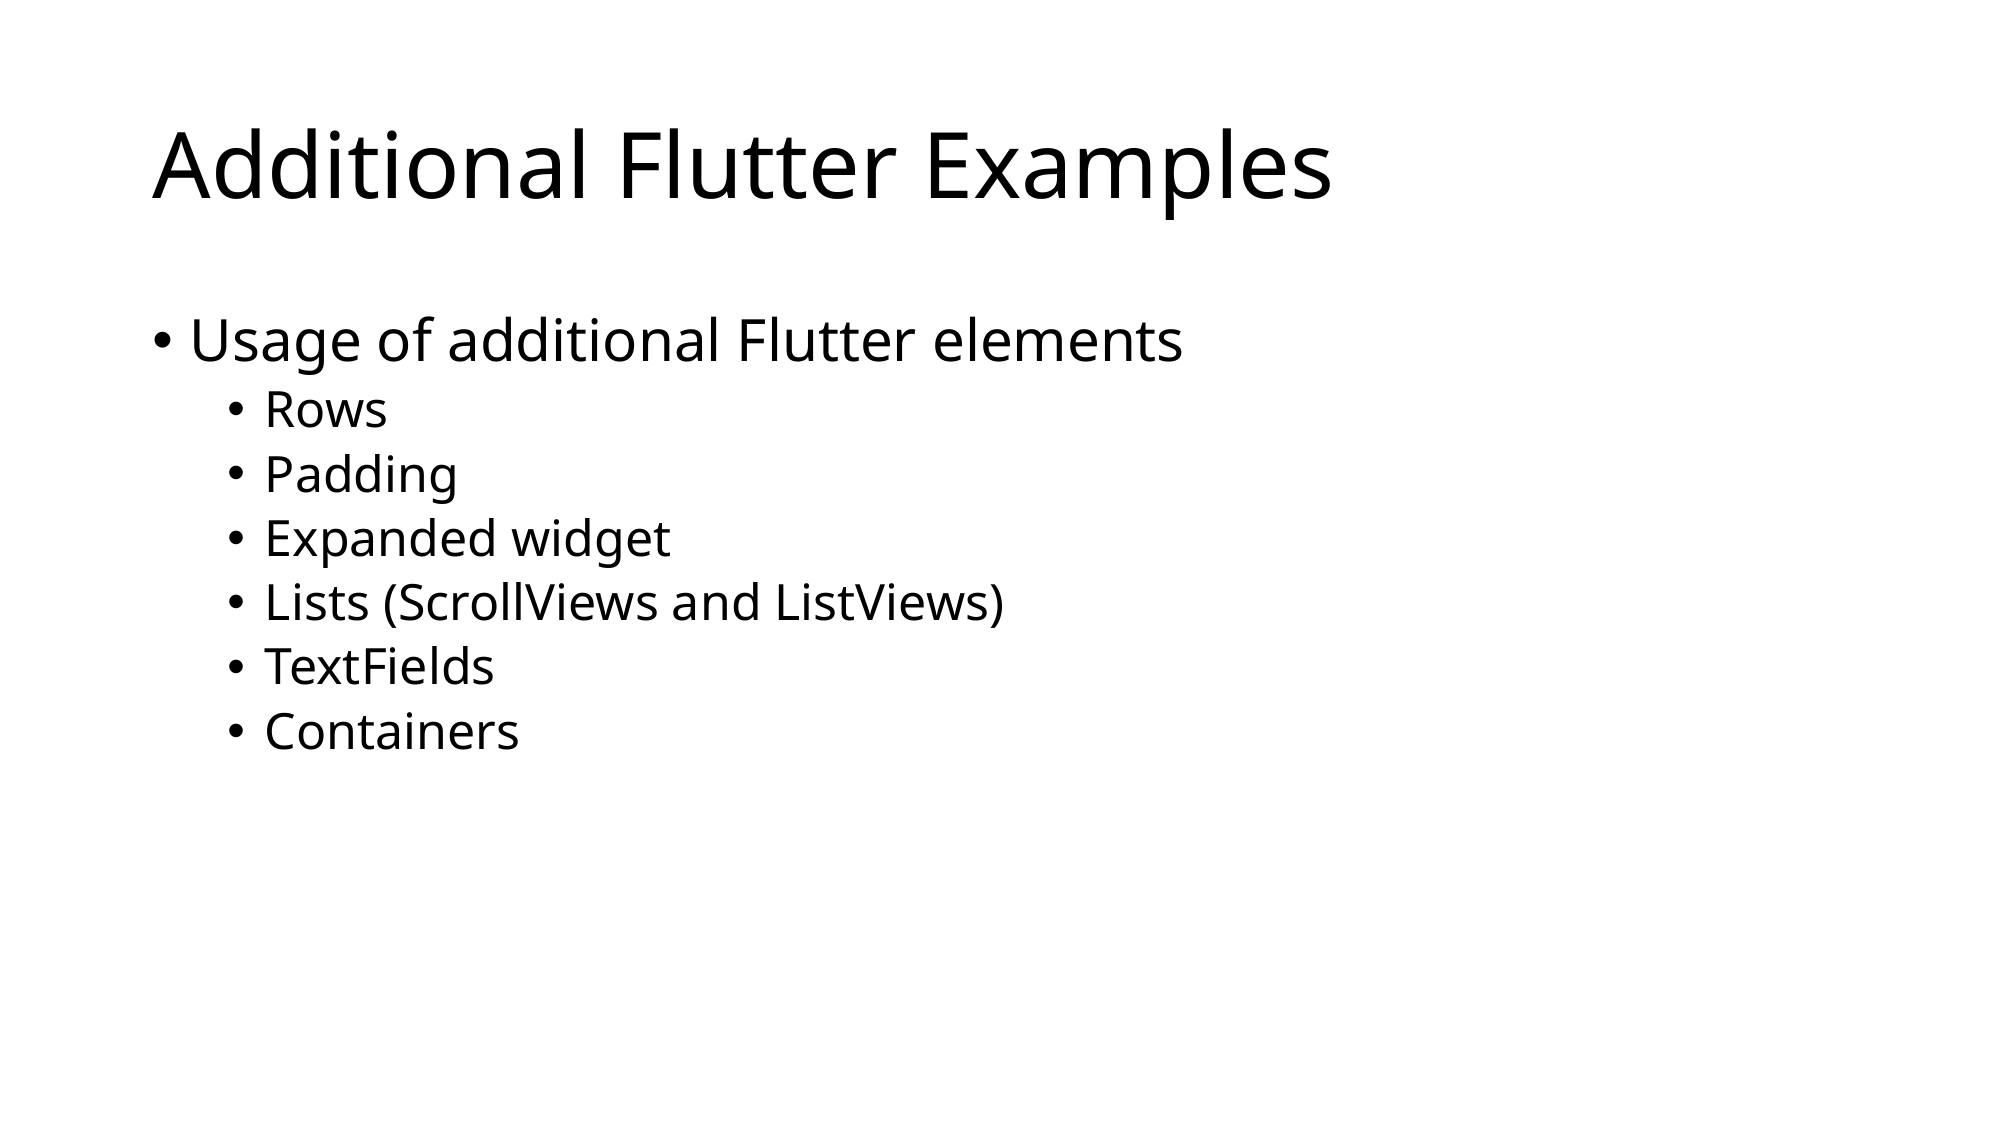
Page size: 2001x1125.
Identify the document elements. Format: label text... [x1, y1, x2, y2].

title Additional Flutter Examples [137, 59, 1863, 278]
list Usage of additional Flutter elements Rows Padding Expanded widget Lists (ScrollViews and ListViews) TextFields Containers [137, 303, 1863, 1018]
